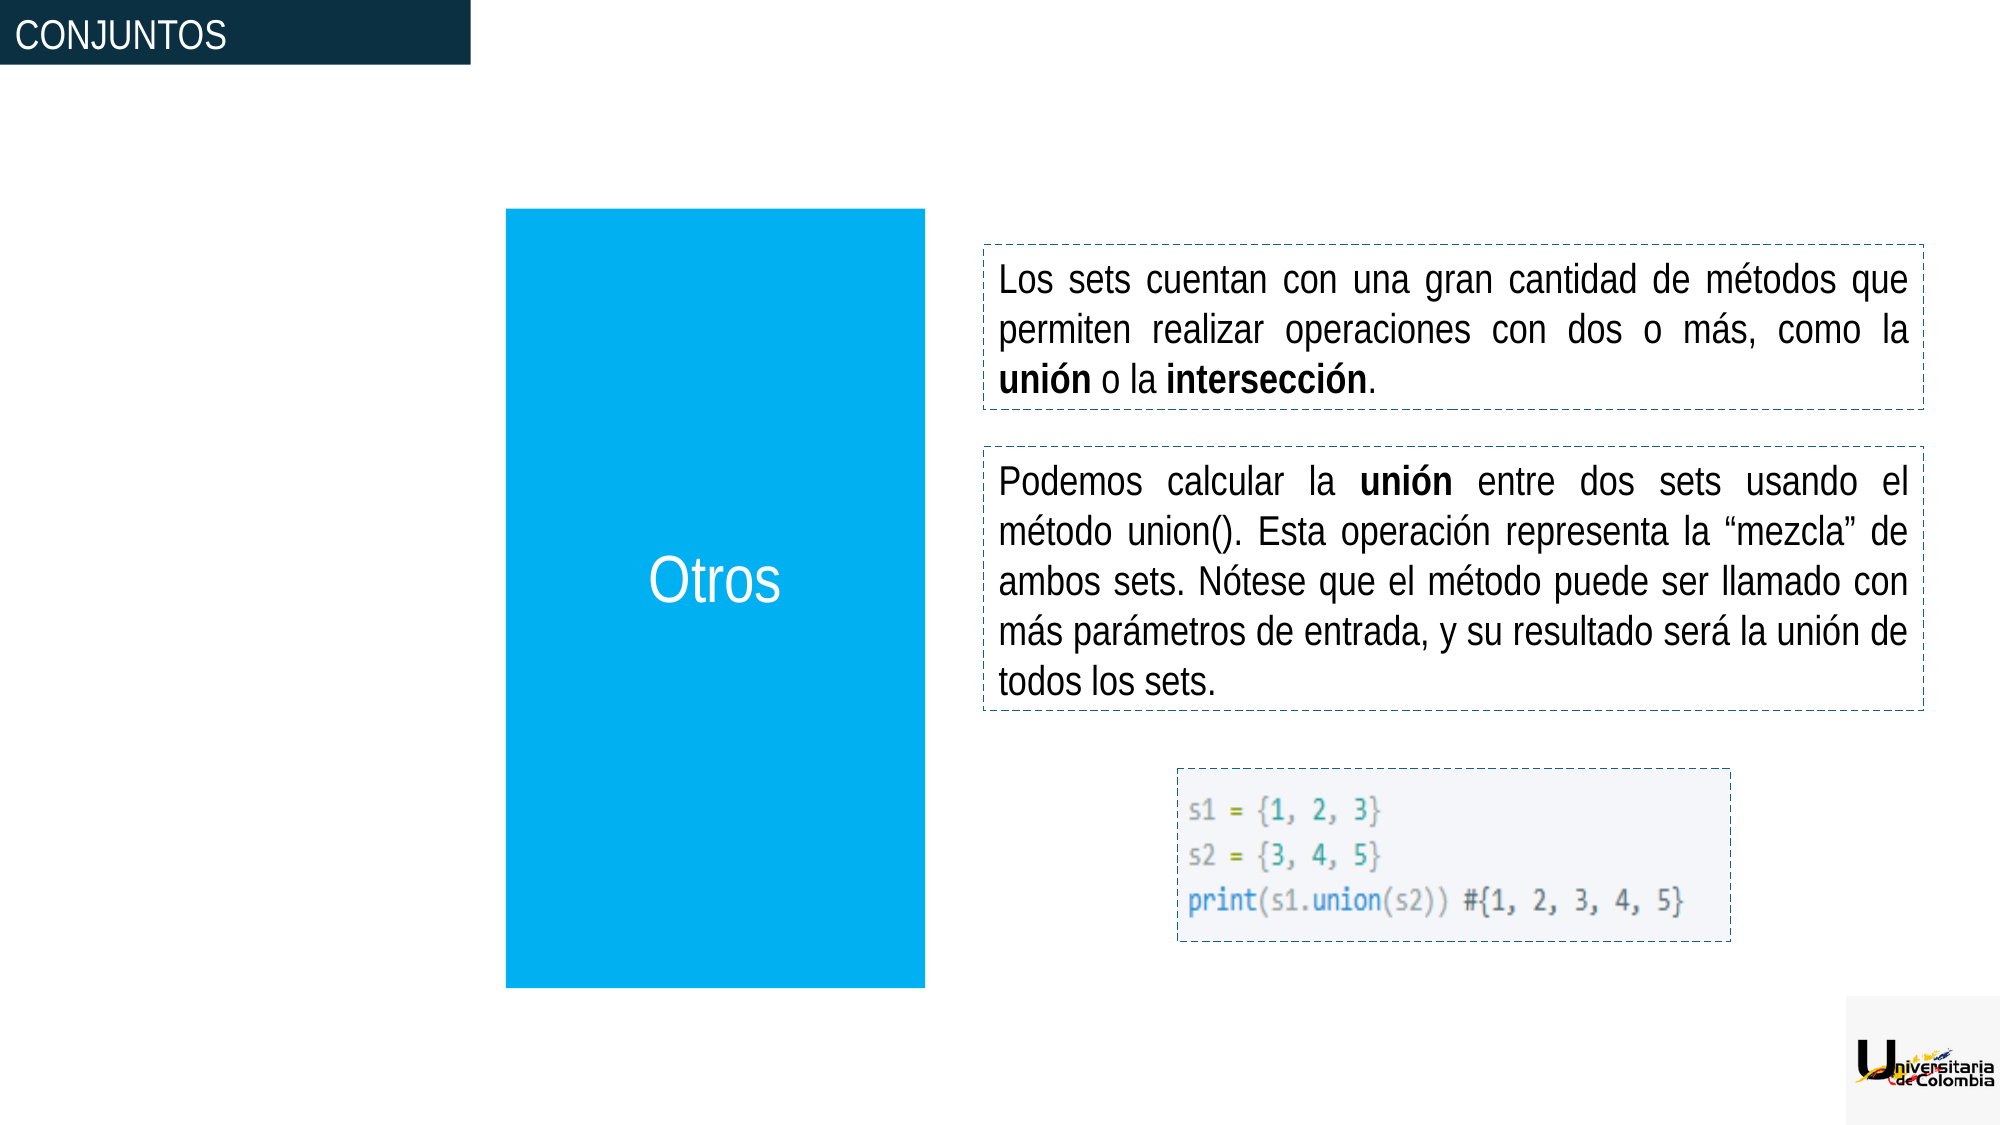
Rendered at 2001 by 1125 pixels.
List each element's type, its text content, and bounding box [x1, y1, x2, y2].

picture [1846, 995, 2000, 1125]
text_box Los sets cuentan con una gran cantidad de métodos que permiten realizar operaciones con dos o más, como la unión o la intersección. [983, 244, 1924, 410]
text_box CONJUNTOS [0, 0, 471, 65]
text_box Otros [505, 208, 926, 989]
text_box Podemos calcular la unión entre dos sets usando el método union(). Esta operación representa la “mezcla” de ambos sets. Nótese que el método puede ser llamado con más parámetros de entrada, y su resultado será la unión de todos los sets. [983, 446, 1924, 711]
picture [1176, 767, 1731, 942]
